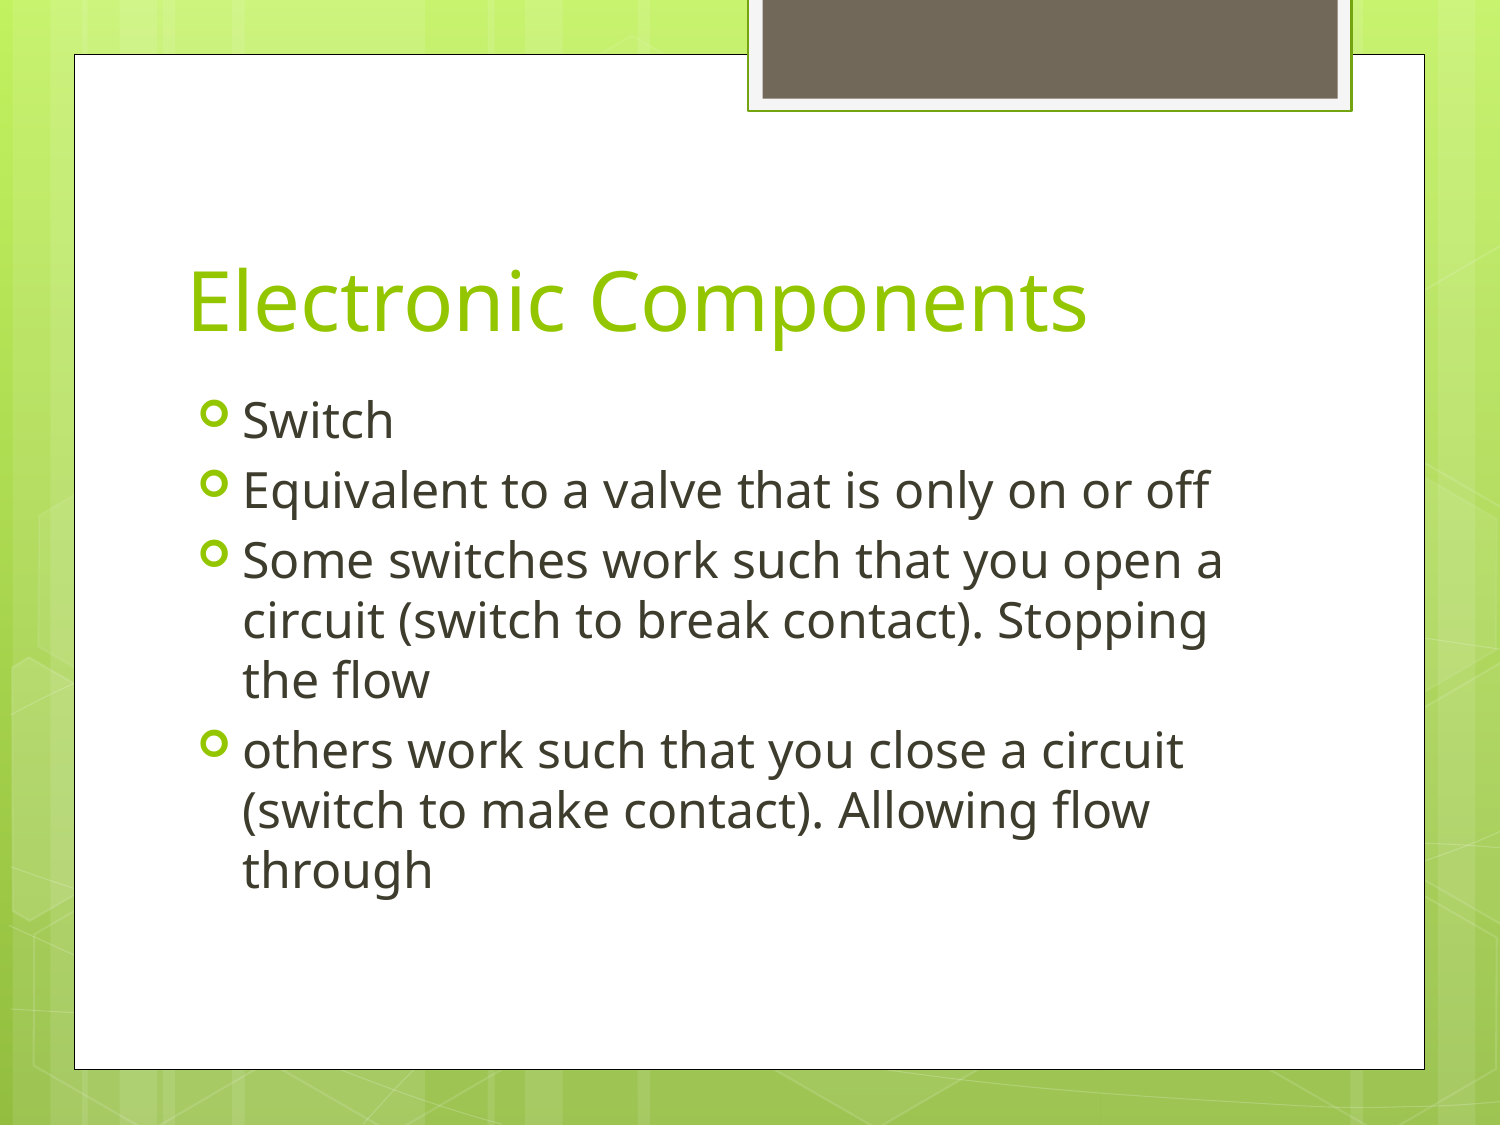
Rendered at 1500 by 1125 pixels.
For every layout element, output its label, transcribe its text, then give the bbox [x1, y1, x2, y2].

title Electronic Components [171, 168, 1324, 357]
list Switch Equivalent to a valve that is only on or off Some switches work such that you open a circuit (switch to break contact). Stopping the flow others work such that you close a circuit (switch to make contact). Allowing flow through [171, 381, 1283, 957]
